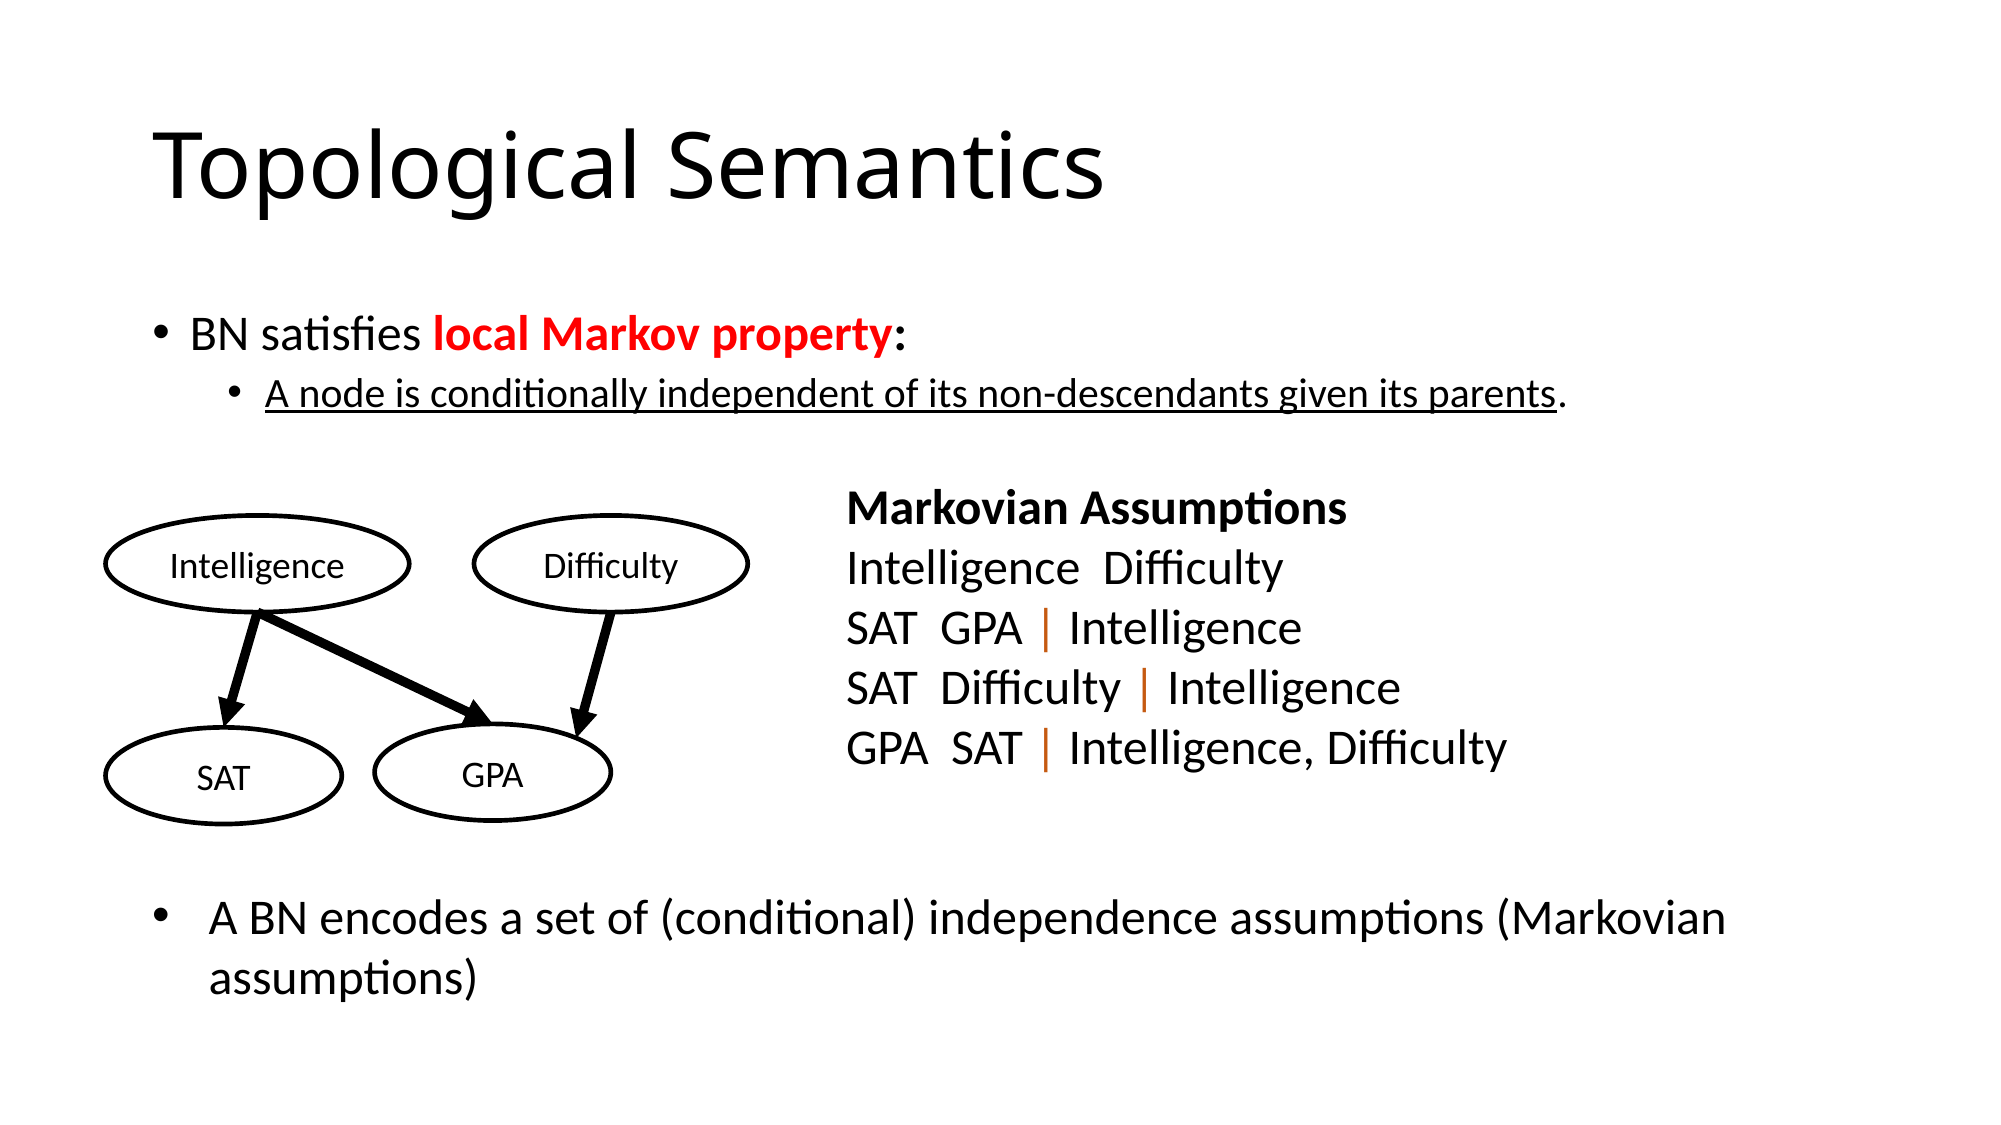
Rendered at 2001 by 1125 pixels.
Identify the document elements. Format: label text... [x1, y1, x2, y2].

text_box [105, 515, 748, 824]
list BN satisfies local Markov property: A node is conditionally independent of its non-descendants given its parents. [137, 299, 1863, 877]
title Topological Semantics [137, 59, 1863, 278]
text_box A BN encodes a set of (conditional) independence assumptions (Markovian assumptions) [137, 877, 1863, 1012]
